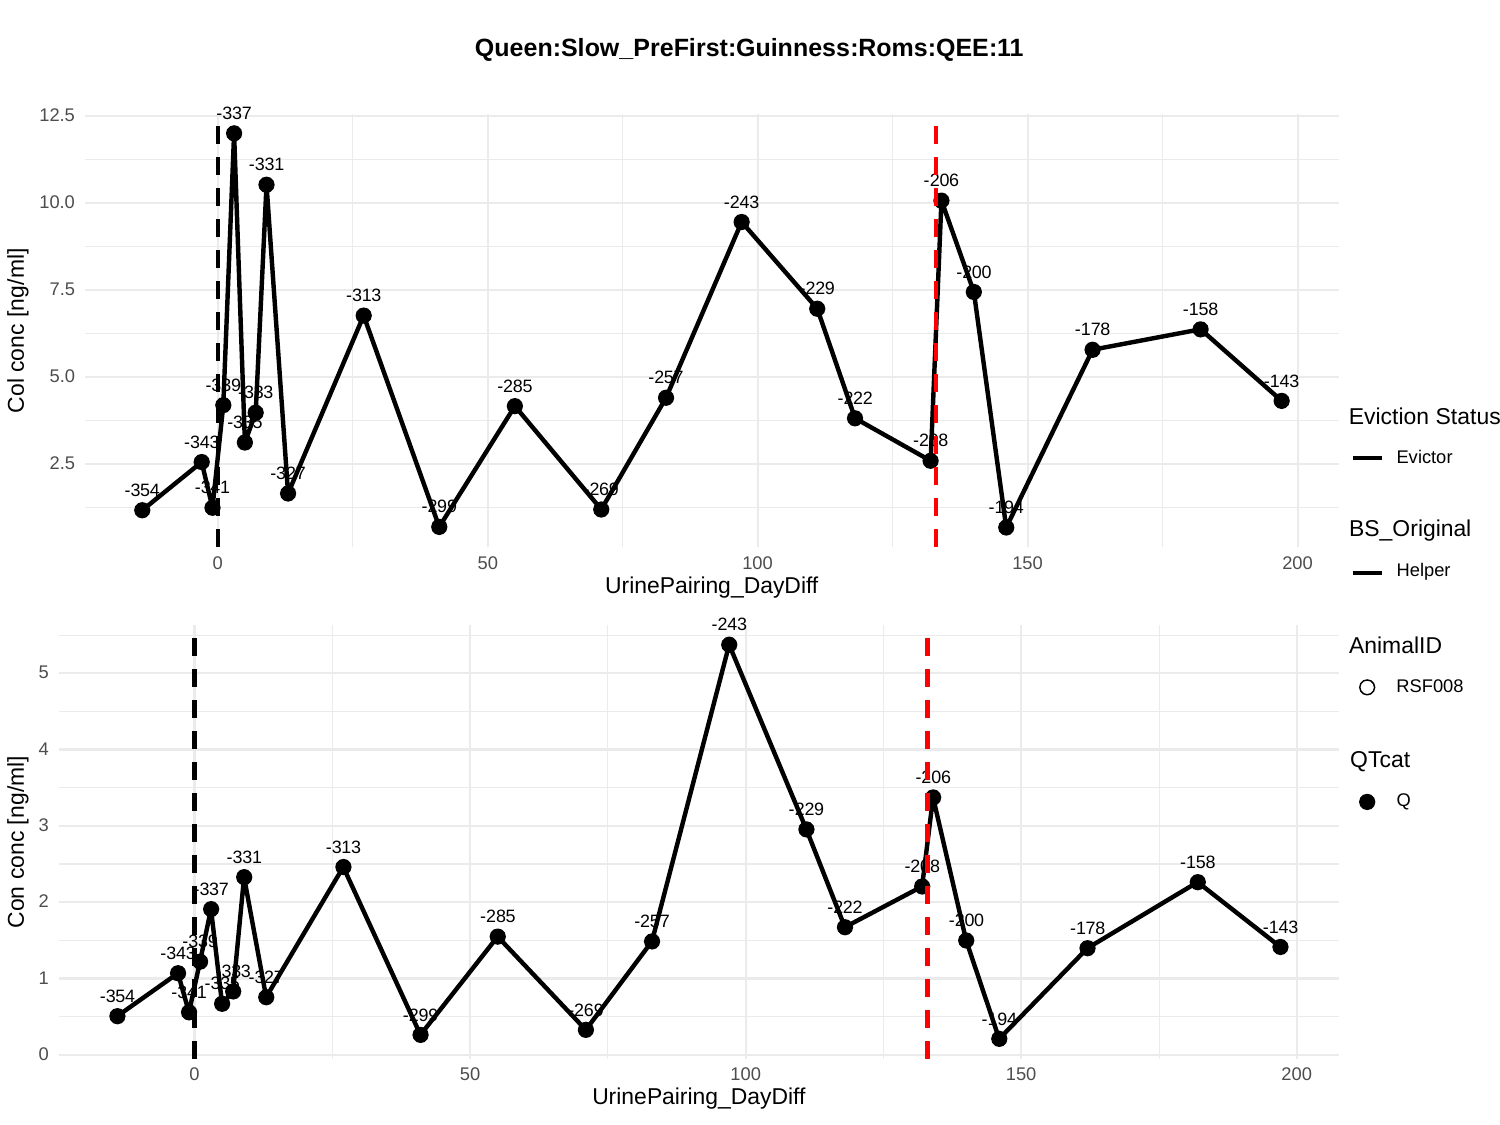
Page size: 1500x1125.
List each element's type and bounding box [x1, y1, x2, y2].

text_box [0, 0, 1500, 1125]
